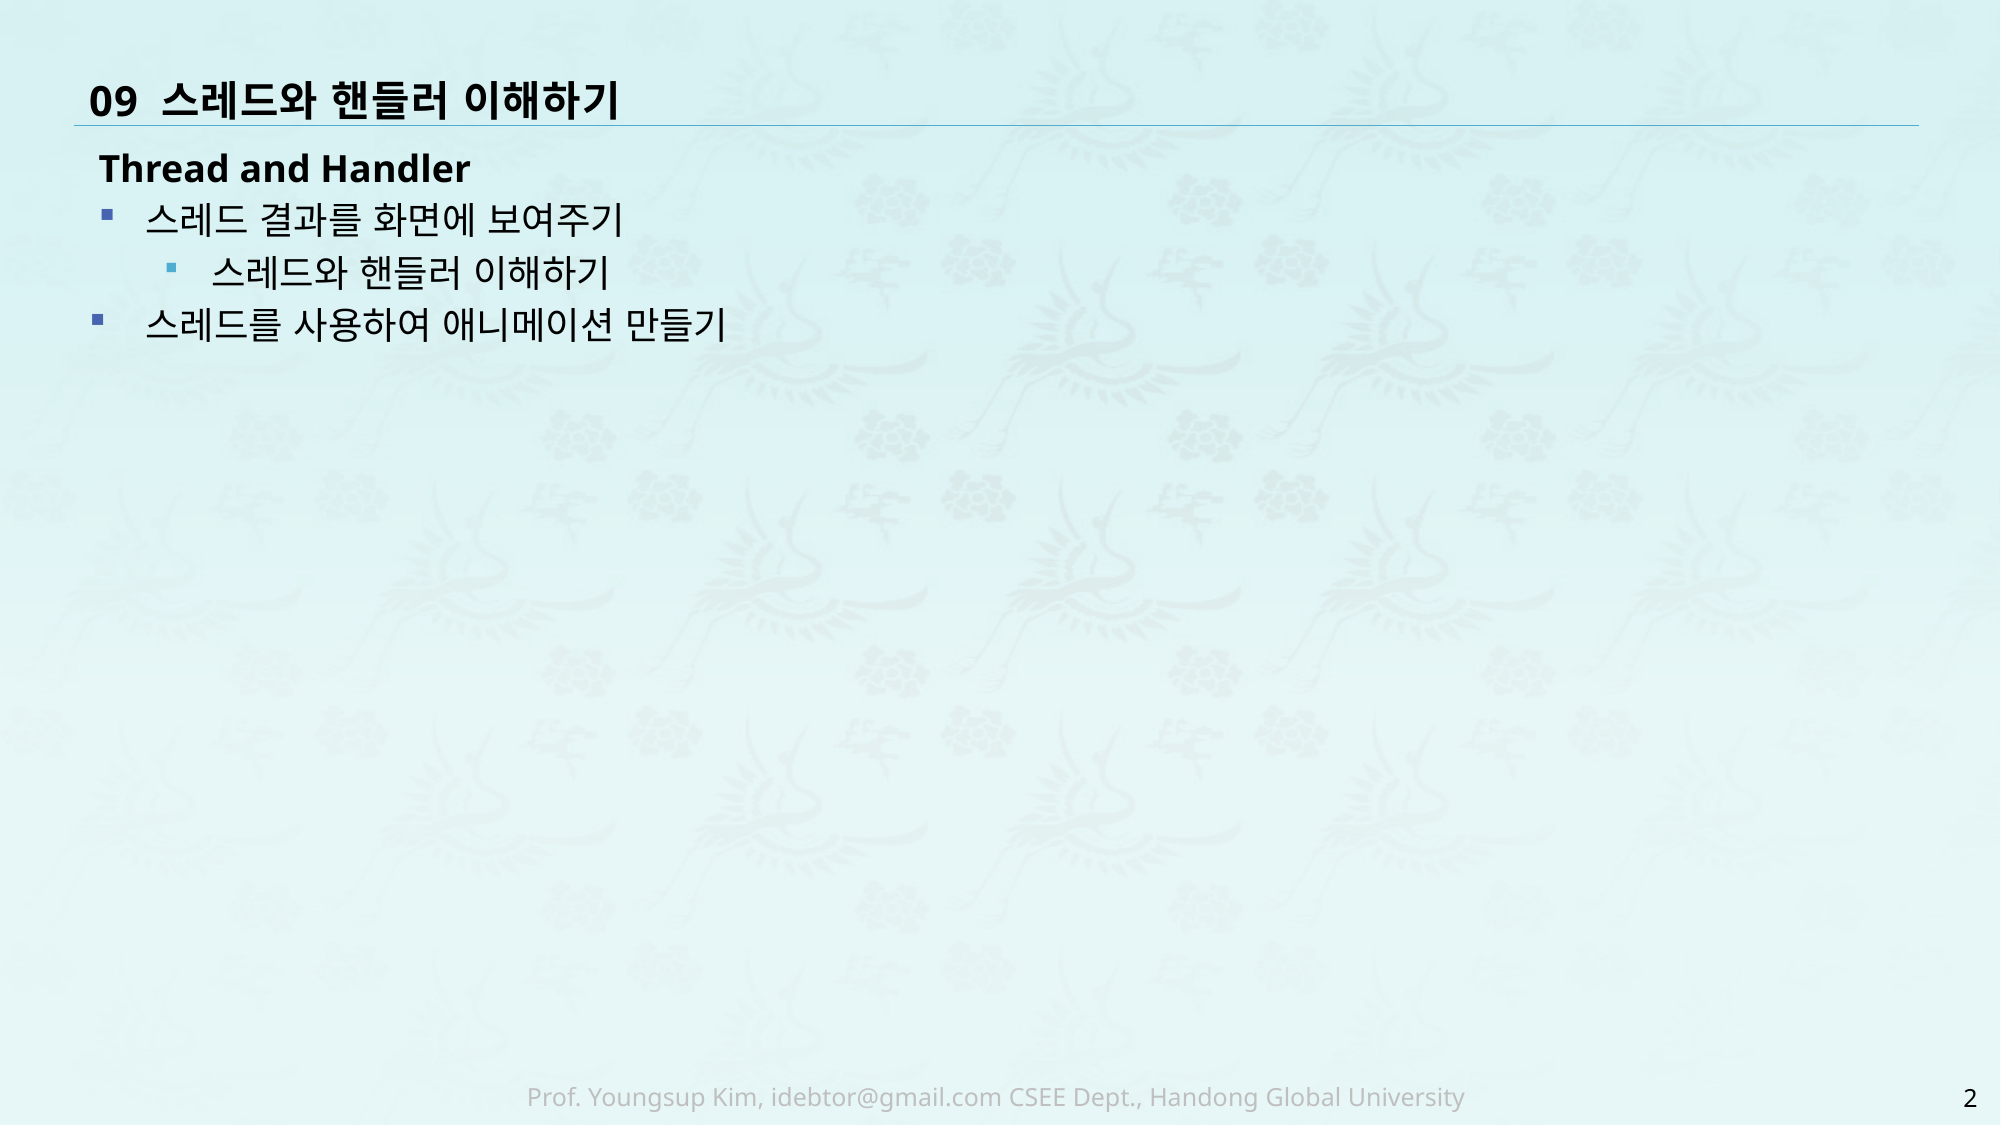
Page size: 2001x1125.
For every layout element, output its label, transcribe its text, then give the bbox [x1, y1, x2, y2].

title 09 스레드와 핸들러 이해하기 [74, 62, 1920, 137]
list Thread and Handler 스레드 결과를 화면에 보여주기 스레드와 핸들러 이해하기 스레드를 사용하여 애니메이션 만들기 [74, 137, 1921, 1066]
slide_number 2 [1816, 1069, 1993, 1125]
